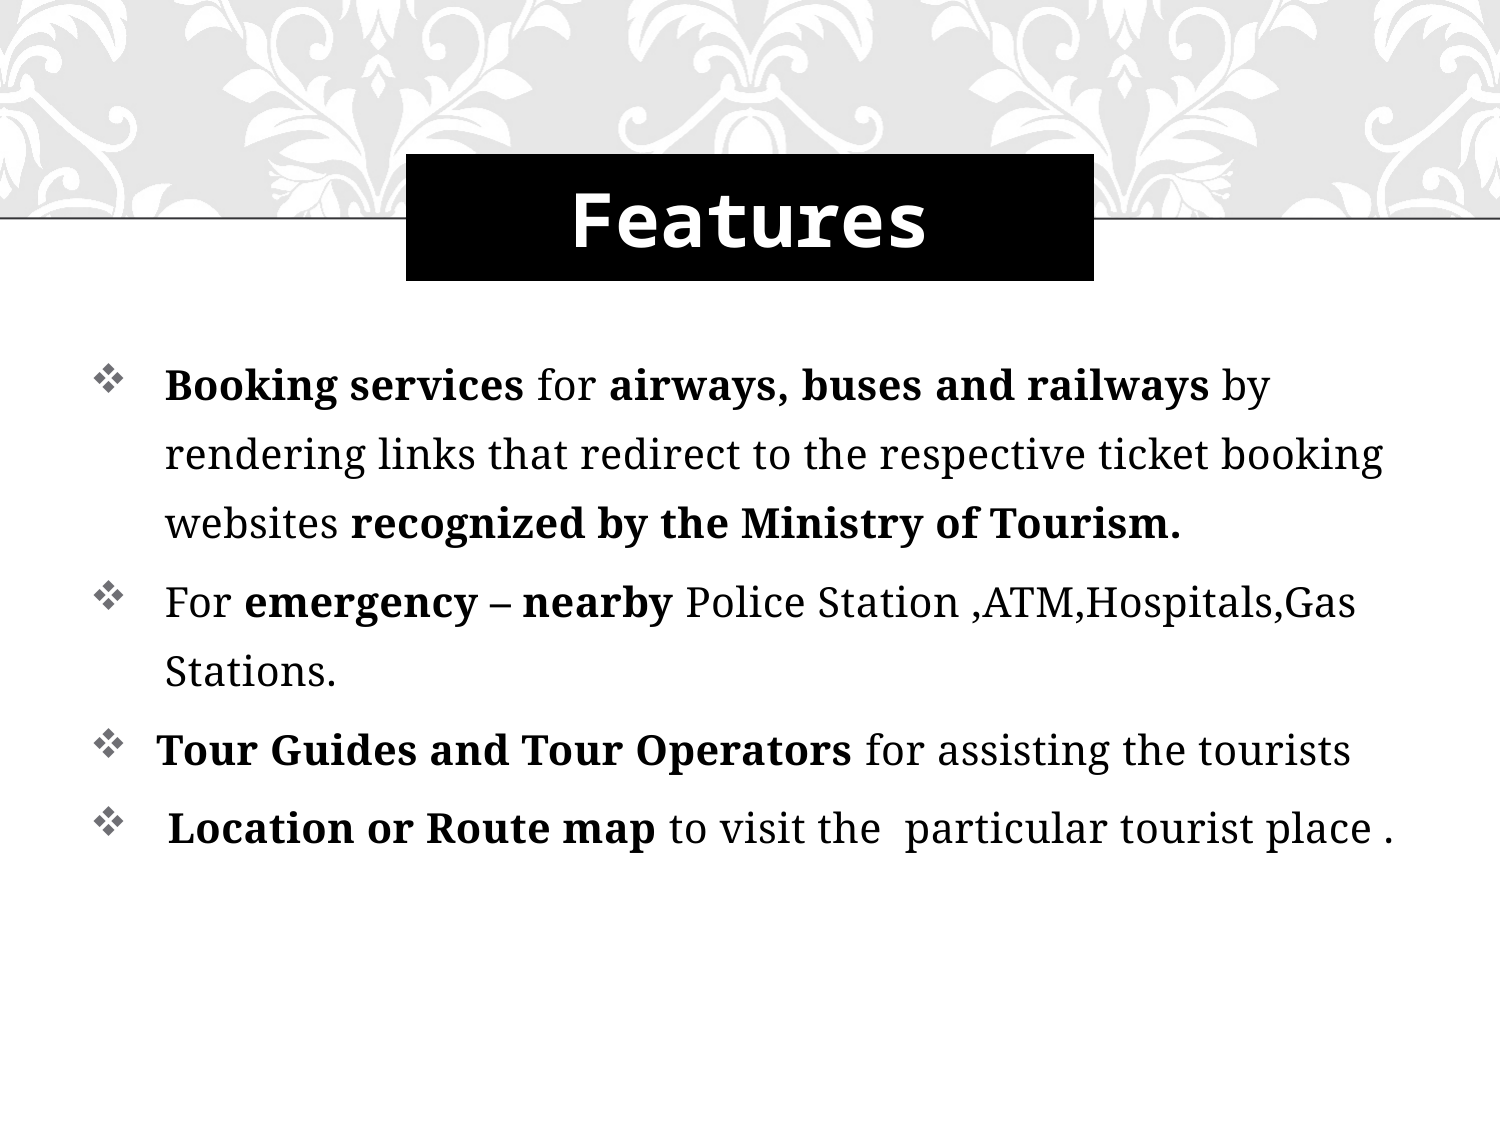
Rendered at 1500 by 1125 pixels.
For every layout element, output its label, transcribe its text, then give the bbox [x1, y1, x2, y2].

title Features [406, 154, 1094, 281]
list Booking services for airways, buses and railways by rendering links that redirect to the respective ticket booking websites recognized by the Ministry of Tourism. For emergency – nearby Police Station ,ATM,Hospitals,Gas Stations. Tour Guides and Tour Operators for assisting the tourists Location or Route map to visit the particular tourist place . [75, 331, 1425, 1000]
